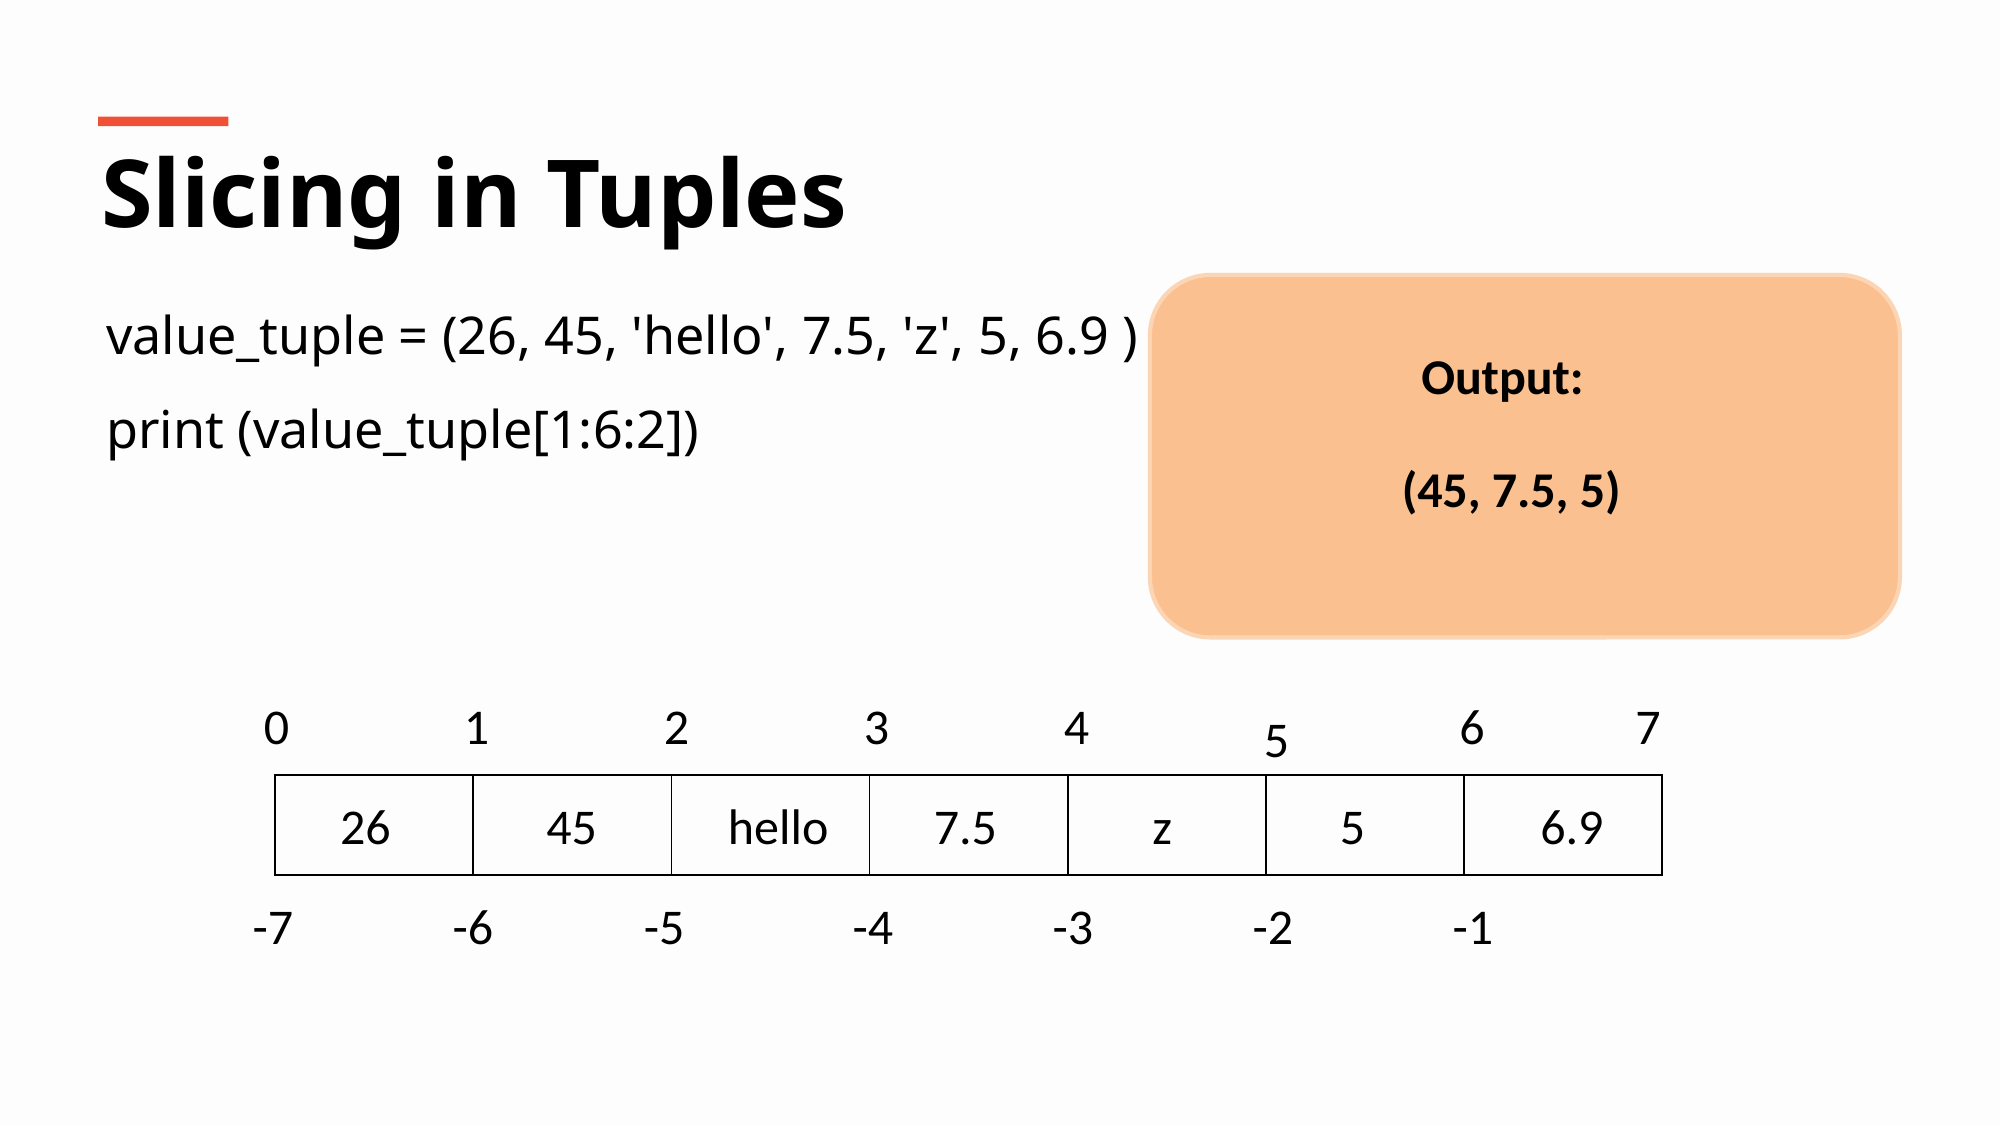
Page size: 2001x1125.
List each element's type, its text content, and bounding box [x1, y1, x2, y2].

text_box -7 [237, 886, 309, 962]
text_box 1 [437, 687, 505, 763]
text_box 5 [1237, 699, 1305, 775]
text_box 7.5 [919, 787, 1012, 863]
table_header [870, 776, 1067, 874]
text_box 45 [531, 787, 612, 863]
text_box Slicing in Tuples [86, 126, 1914, 254]
text_box (45, 7.5, 5) [1387, 449, 1636, 525]
text_box 6.9 [1525, 787, 1619, 863]
text_box -5 [629, 886, 700, 962]
text_box z [1137, 787, 1187, 863]
text_box 4 [1037, 687, 1105, 763]
text_box 3 [837, 687, 905, 763]
text_box hello [713, 787, 844, 863]
table_header [1465, 776, 1661, 874]
table_header [672, 776, 869, 874]
text_box [96, 115, 231, 128]
table_header [1069, 776, 1265, 874]
text_box 6 [1433, 687, 1500, 763]
text_box Output: [1406, 336, 1599, 412]
text_box [1147, 272, 1903, 640]
text_box 26 [325, 787, 406, 863]
text_box 0 [237, 687, 305, 763]
text_box -1 [1437, 886, 1509, 962]
table_header [276, 776, 472, 874]
text_box 7 [1620, 687, 1676, 763]
text_box 5 [1325, 787, 1381, 863]
text_box -4 [837, 886, 909, 962]
text_box 2 [637, 687, 705, 763]
text_box -2 [1237, 886, 1309, 962]
table_header [1267, 776, 1463, 874]
text_box -6 [437, 886, 509, 962]
text_box -3 [1037, 886, 1109, 962]
table_header [474, 776, 671, 874]
text_box value_tuple = (26, 45, 'hello', 7.5, 'z', 5, 6.9 ) print (value_tuple[1:6:2]) [91, 264, 1914, 467]
